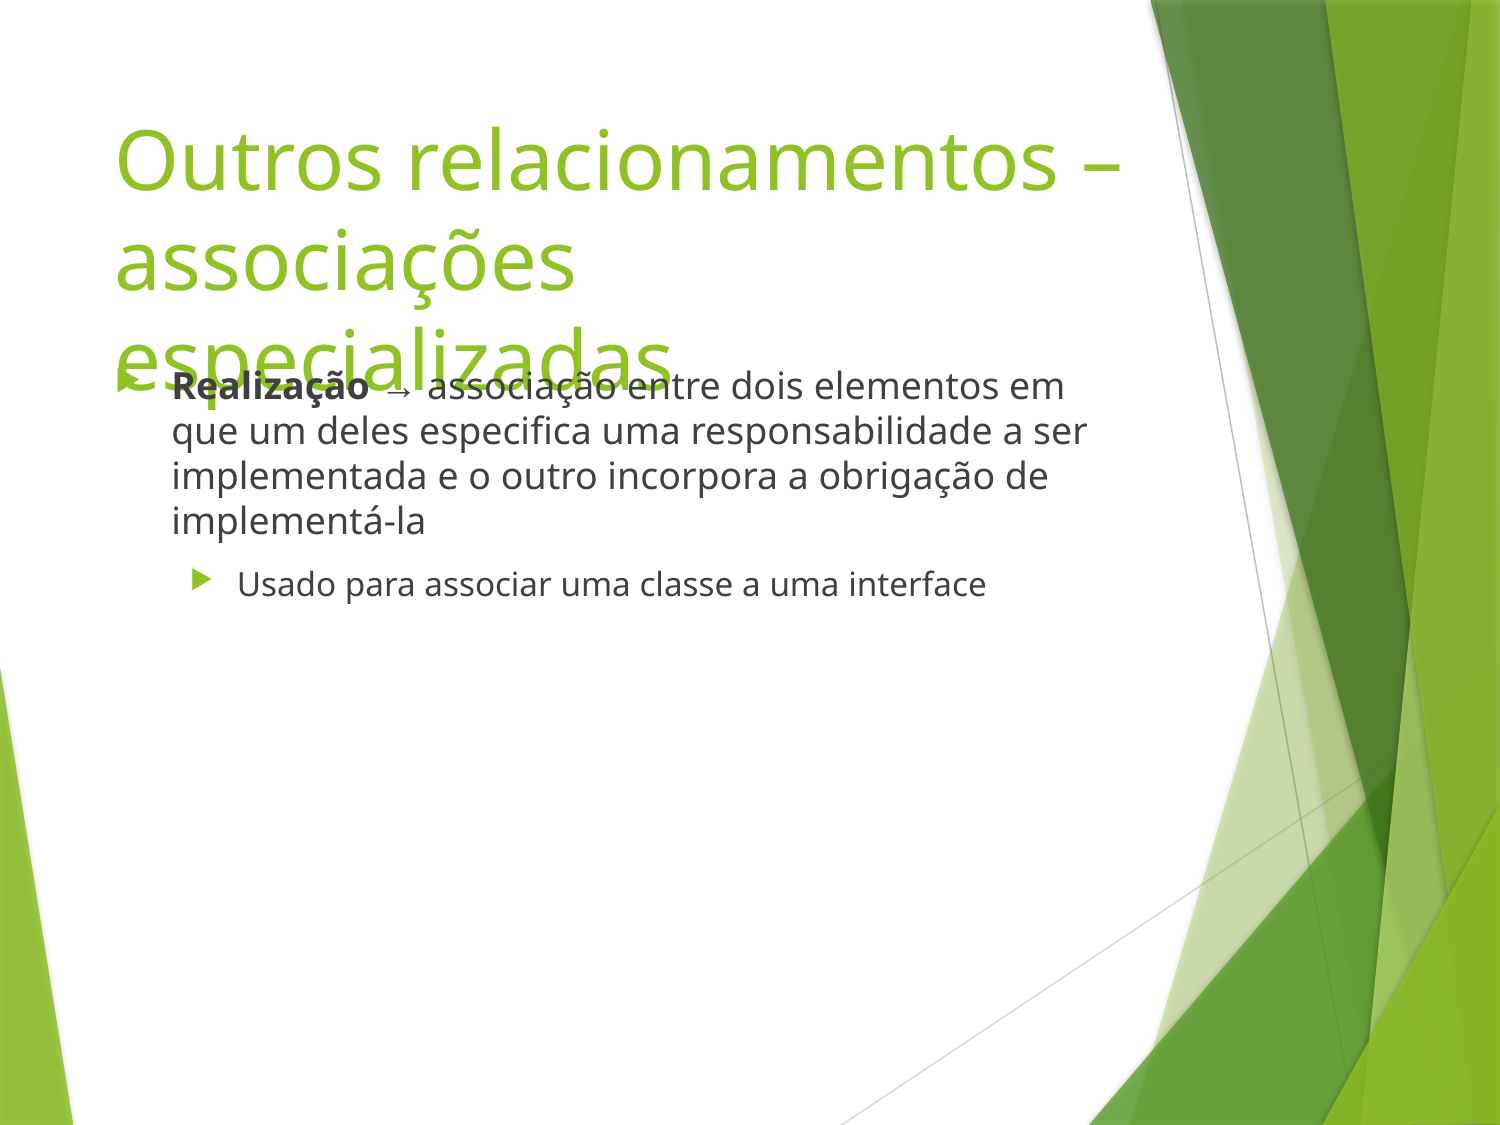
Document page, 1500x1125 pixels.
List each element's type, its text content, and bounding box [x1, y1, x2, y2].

title Outros relacionamentos – associações especializadas [99, 99, 1142, 317]
list Realização → associação entre dois elementos em que um deles especifica uma responsabilidade a ser implementada e o outro incorpora a obrigação de implementá-la Usado para associar uma classe a uma interface [99, 354, 1142, 992]
